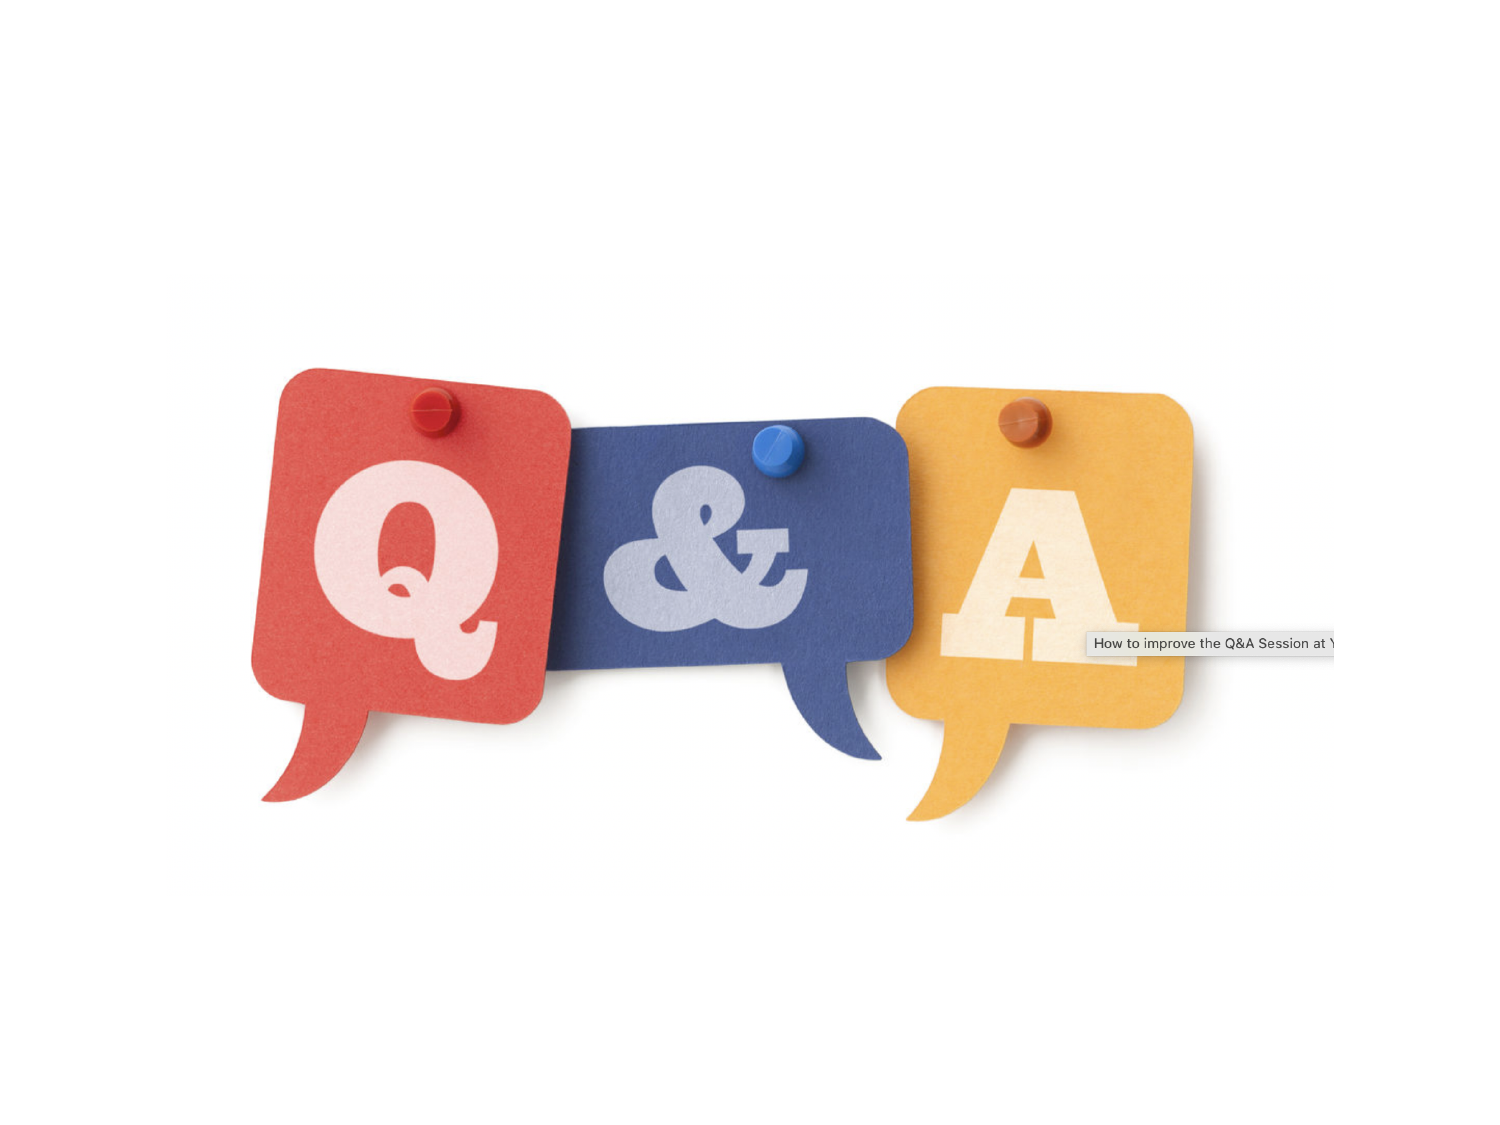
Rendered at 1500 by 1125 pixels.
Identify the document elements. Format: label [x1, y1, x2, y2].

list [166, 274, 1334, 896]
